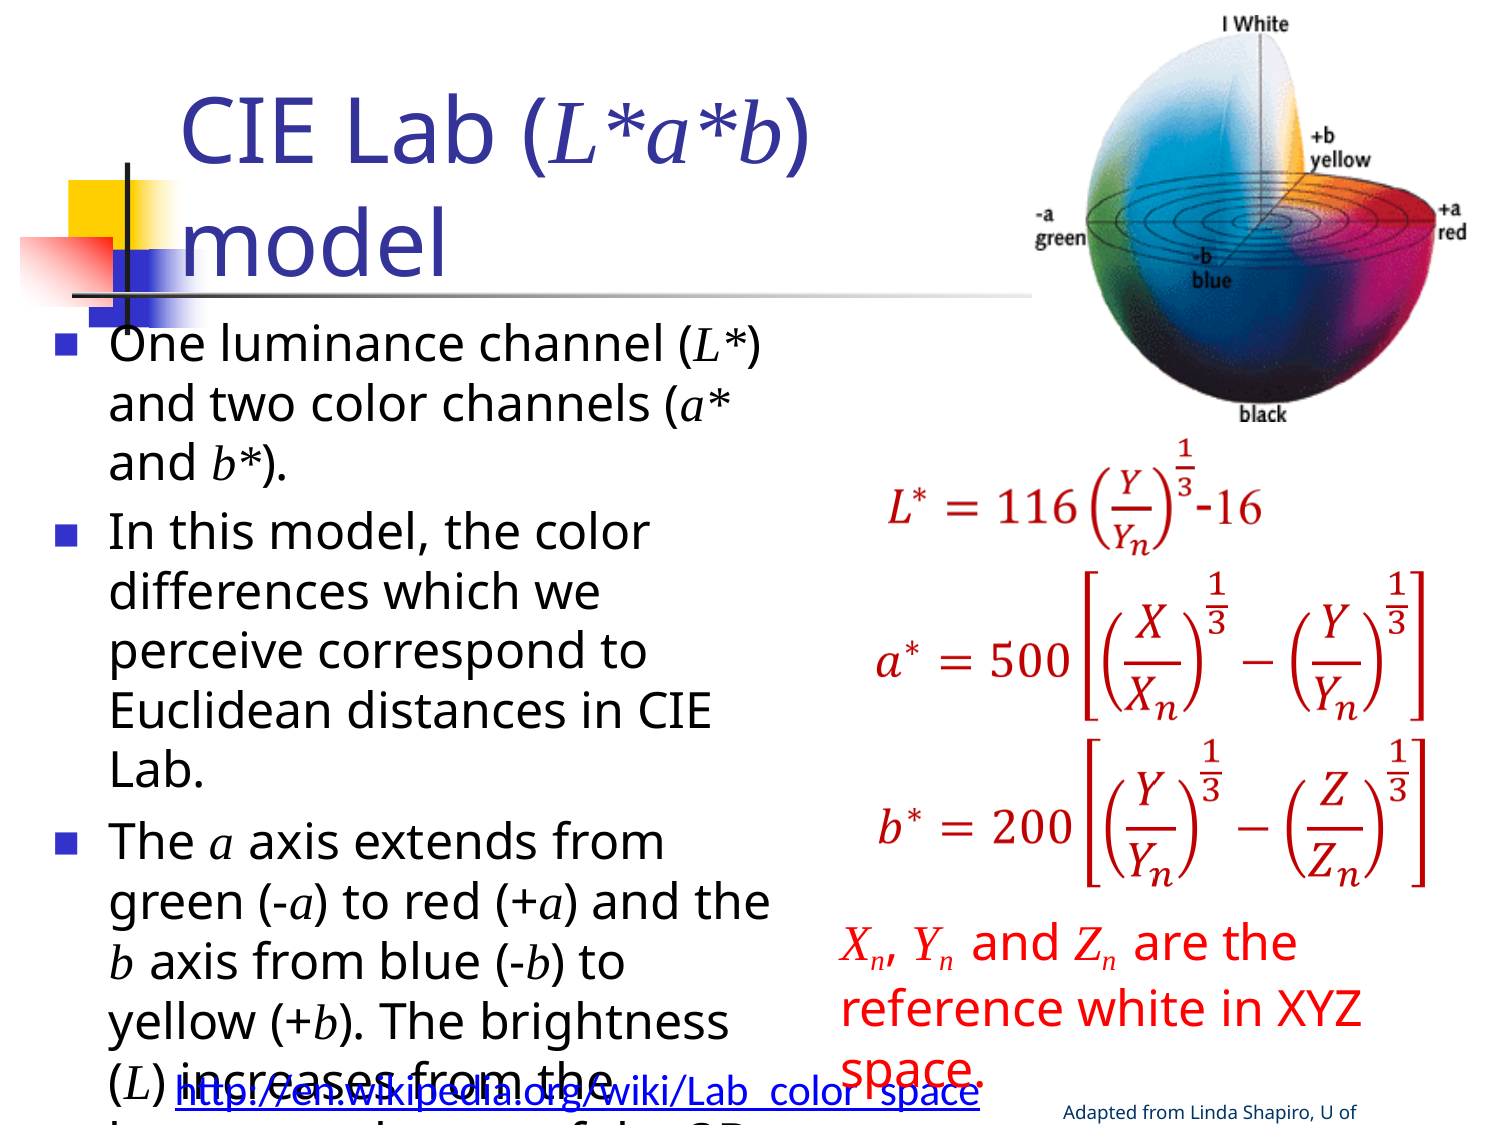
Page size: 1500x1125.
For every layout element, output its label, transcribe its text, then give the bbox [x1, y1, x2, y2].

picture [20, 15, 1469, 422]
title CIE Lab (L*a*b) model [176, 67, 828, 295]
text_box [843, 430, 1461, 897]
text_box Adapted from Linda Shapiro, U of Washington [1061, 1098, 1447, 1125]
text_box http://en.wikipedia.org/wiki/Lab_color_space [172, 1059, 994, 1115]
text_box Xn, Yn and Zn are the reference white in XYZ space. [833, 909, 1500, 1098]
text_box One luminance channel (L*) and two color channels (a* and b*). In this model, the color differences which we perceive correspond to Euclidean distances in CIE Lab. The a axis extends from green (-a) to red (+a) and the b axis from blue (-b) to yellow (+b). The brightness (L) increases from the bottom to the top of the 3D model. [50, 307, 832, 1125]
